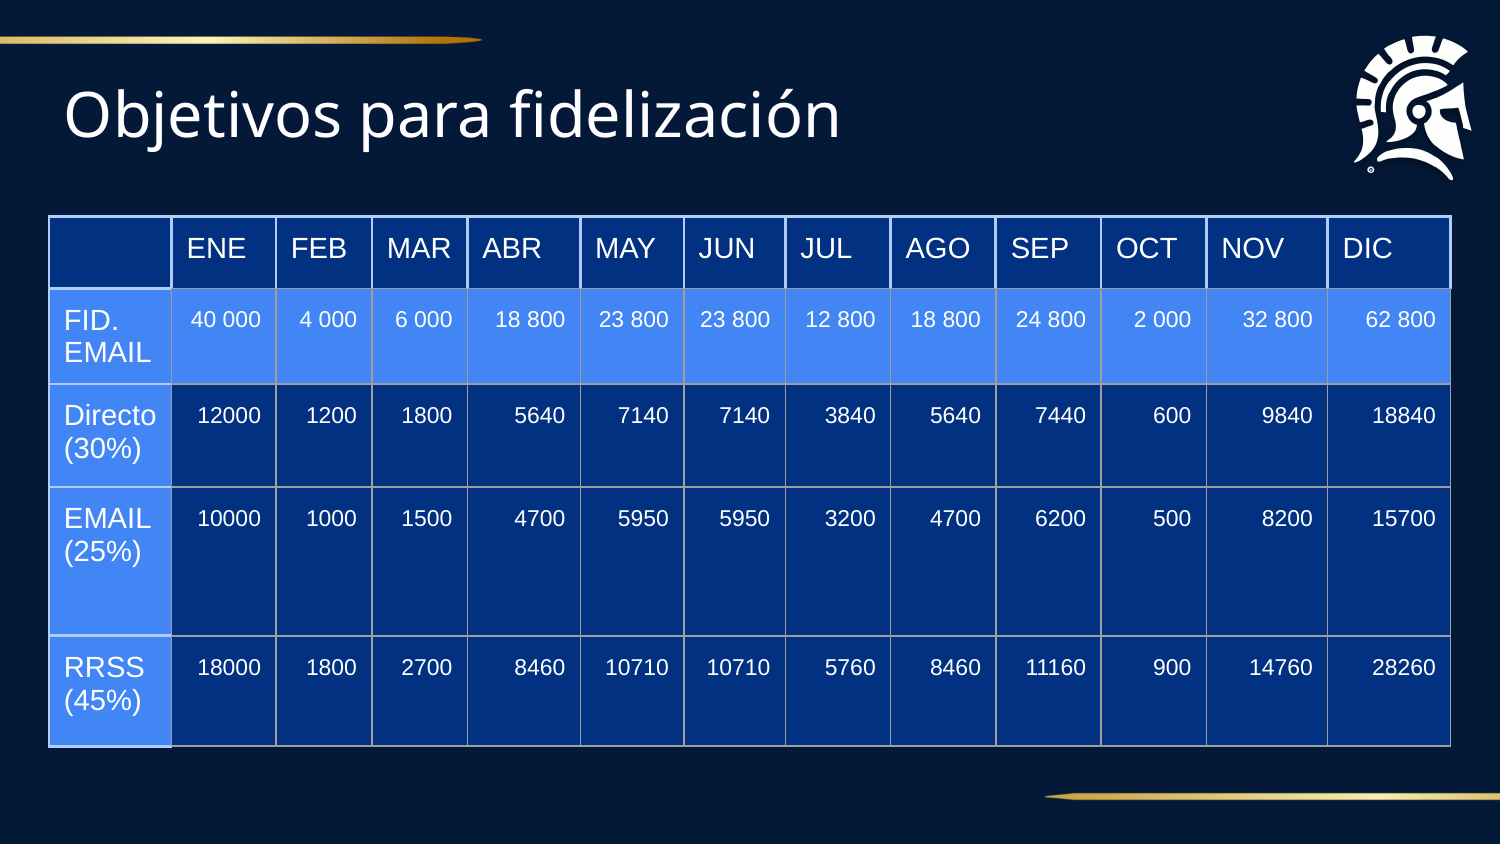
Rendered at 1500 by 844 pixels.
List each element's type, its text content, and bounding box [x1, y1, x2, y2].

table_cell 23 800 [581, 289, 683, 383]
table_cell 14760 [1207, 637, 1327, 745]
table_header NOV [1208, 218, 1326, 288]
table_cell 900 [1102, 637, 1206, 745]
title Objetivos para fidelización [48, 60, 1090, 155]
table_cell 5950 [581, 488, 683, 635]
table_cell 500 [1102, 488, 1206, 635]
table_cell 5640 [891, 385, 995, 486]
table_header AGO [892, 218, 994, 288]
table_header FEB [277, 218, 371, 288]
table_cell 1000 [277, 488, 371, 635]
table_cell 1500 [373, 488, 467, 635]
table_cell 7140 [581, 385, 683, 486]
table_cell 4700 [891, 488, 995, 635]
table_header DIC [1329, 218, 1449, 288]
table_cell 600 [1102, 385, 1206, 486]
table_header ABR [469, 218, 579, 288]
table_cell 10710 [685, 637, 785, 745]
table_cell 18000 [172, 637, 275, 745]
table_cell 4700 [468, 488, 580, 635]
table_cell 5760 [786, 637, 890, 745]
table_cell 2 000 [1102, 289, 1206, 383]
table_cell 32 800 [1207, 289, 1327, 383]
picture [1039, 756, 1500, 844]
table_header JUL [787, 218, 889, 288]
table_cell 1200 [277, 385, 371, 486]
table_cell 7140 [685, 385, 785, 486]
table_cell 40 000 [172, 289, 275, 383]
table_cell 8460 [468, 637, 580, 745]
table_cell FID. EMAIL [50, 290, 171, 383]
table_cell 12000 [172, 385, 275, 486]
table_cell 8200 [1207, 488, 1327, 635]
table_cell 3200 [786, 488, 890, 635]
table_cell 23 800 [685, 289, 785, 383]
table_cell 10000 [172, 488, 275, 635]
table_cell 8460 [891, 637, 995, 745]
table_cell 18840 [1328, 385, 1450, 486]
table_cell 15700 [1328, 488, 1450, 635]
table_cell 11160 [997, 637, 1100, 745]
table_header OCT [1102, 218, 1205, 288]
table_header MAY [582, 218, 683, 288]
table_cell 10710 [581, 637, 683, 745]
table_cell RRSS (45%) [50, 637, 171, 745]
table_cell 18 800 [891, 289, 995, 383]
table_header JUN [685, 218, 784, 288]
table_cell 28260 [1328, 637, 1450, 745]
table_cell 2700 [373, 637, 467, 745]
table_cell 1800 [277, 637, 371, 745]
table_cell 24 800 [997, 289, 1100, 383]
table_header SEP [997, 218, 1100, 288]
table_header MAR [373, 218, 466, 288]
table_header [50, 218, 170, 287]
table_cell 6 000 [373, 289, 467, 383]
table_cell EMAIL (25%) [50, 488, 171, 634]
table_cell 5950 [685, 488, 785, 635]
table_cell 18 800 [468, 289, 580, 383]
table_cell 1800 [373, 385, 467, 486]
table_cell 12 800 [786, 289, 890, 383]
table_cell 62 800 [1328, 289, 1450, 383]
table_cell 9840 [1207, 385, 1327, 486]
table_header ENE [173, 218, 275, 288]
table_cell 3840 [786, 385, 890, 486]
table_cell 6200 [997, 488, 1100, 635]
table_cell 7440 [997, 385, 1100, 486]
table_cell 5640 [468, 385, 580, 486]
picture [1343, 28, 1481, 189]
table_cell Directo (30%) [50, 385, 171, 486]
picture [0, 0, 490, 87]
table_cell 4 000 [277, 289, 371, 383]
